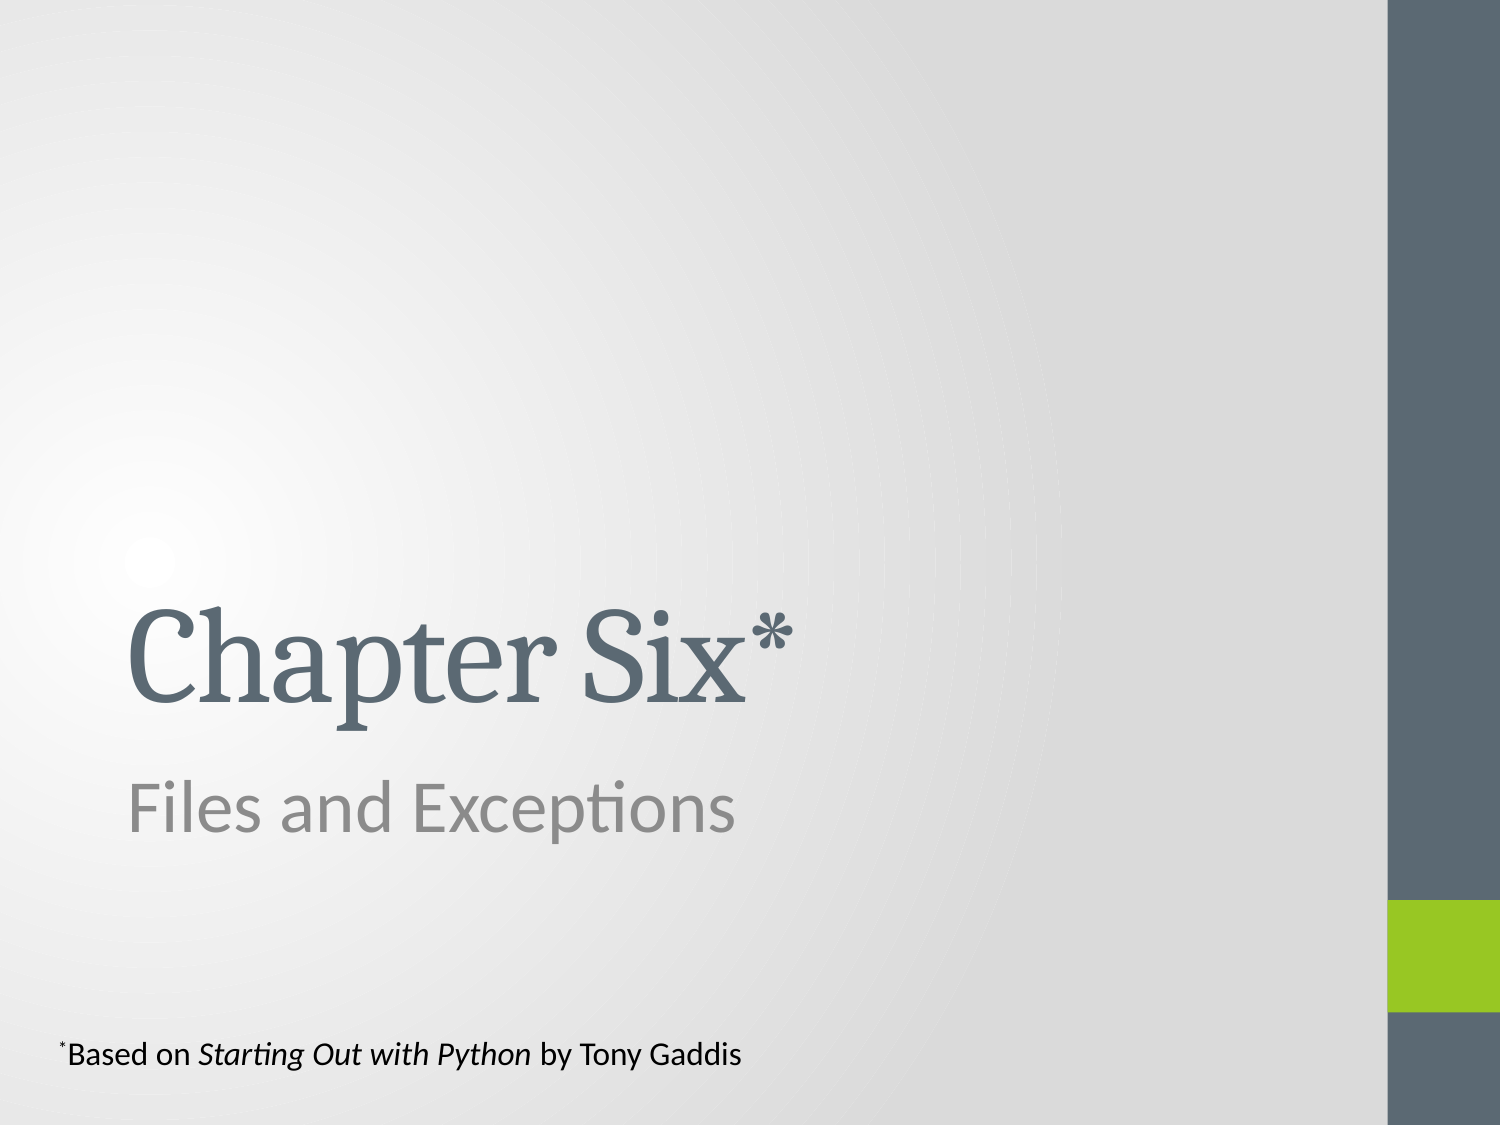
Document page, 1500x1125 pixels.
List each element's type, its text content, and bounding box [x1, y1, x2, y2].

subtitle Files and Exceptions [112, 750, 1173, 925]
title Chapter Six* [112, 312, 1350, 738]
text_box *Based on Starting Out with Python by Tony Gaddis [43, 1024, 758, 1080]
